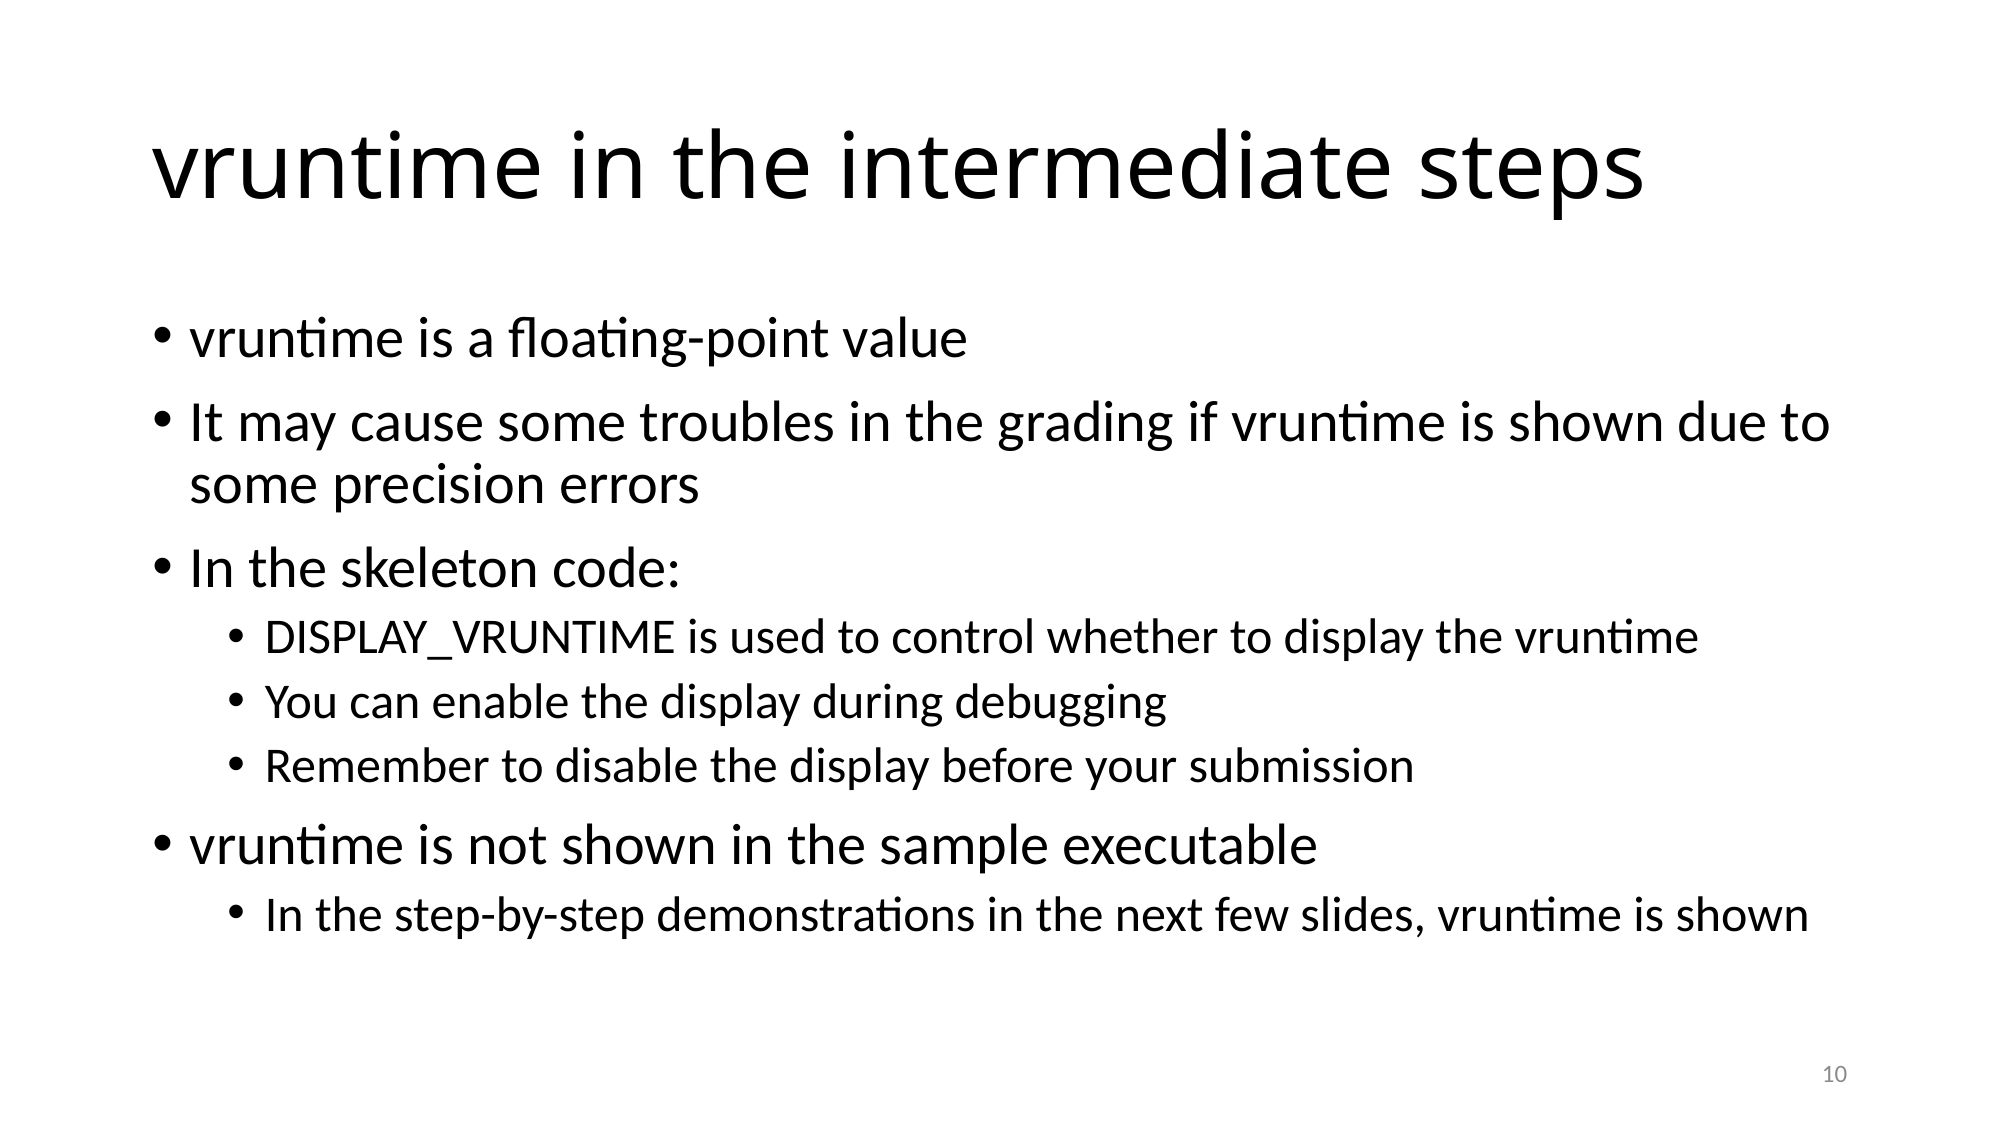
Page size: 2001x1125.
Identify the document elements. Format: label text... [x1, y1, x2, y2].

title vruntime in the intermediate steps [137, 59, 1863, 278]
list vruntime is a floating-point value It may cause some troubles in the grading if vruntime is shown due to some precision errors In the skeleton code: DISPLAY_VRUNTIME is used to control whether to display the vruntime You can enable the display during debugging Remember to disable the display before your submission vruntime is not shown in the sample executable In the step-by-step demonstrations in the next few slides, vruntime is shown [137, 299, 1863, 1014]
slide_number 10 [1412, 1042, 1863, 1103]
